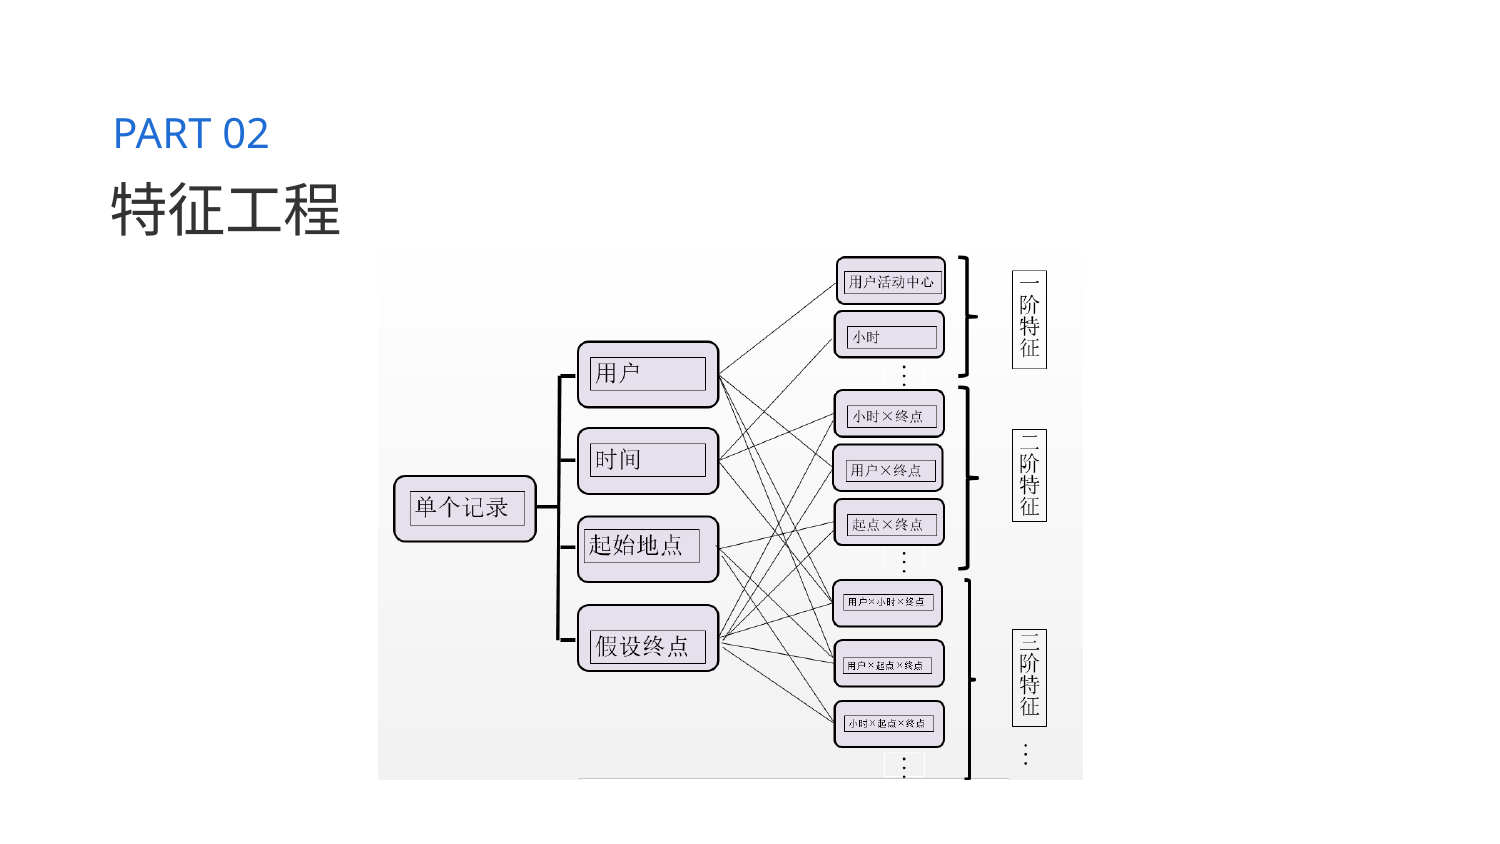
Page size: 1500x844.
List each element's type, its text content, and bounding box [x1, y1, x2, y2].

text_box PART 02 [97, 99, 286, 164]
text_box 特征工程 [94, 165, 358, 251]
picture [378, 251, 1083, 780]
